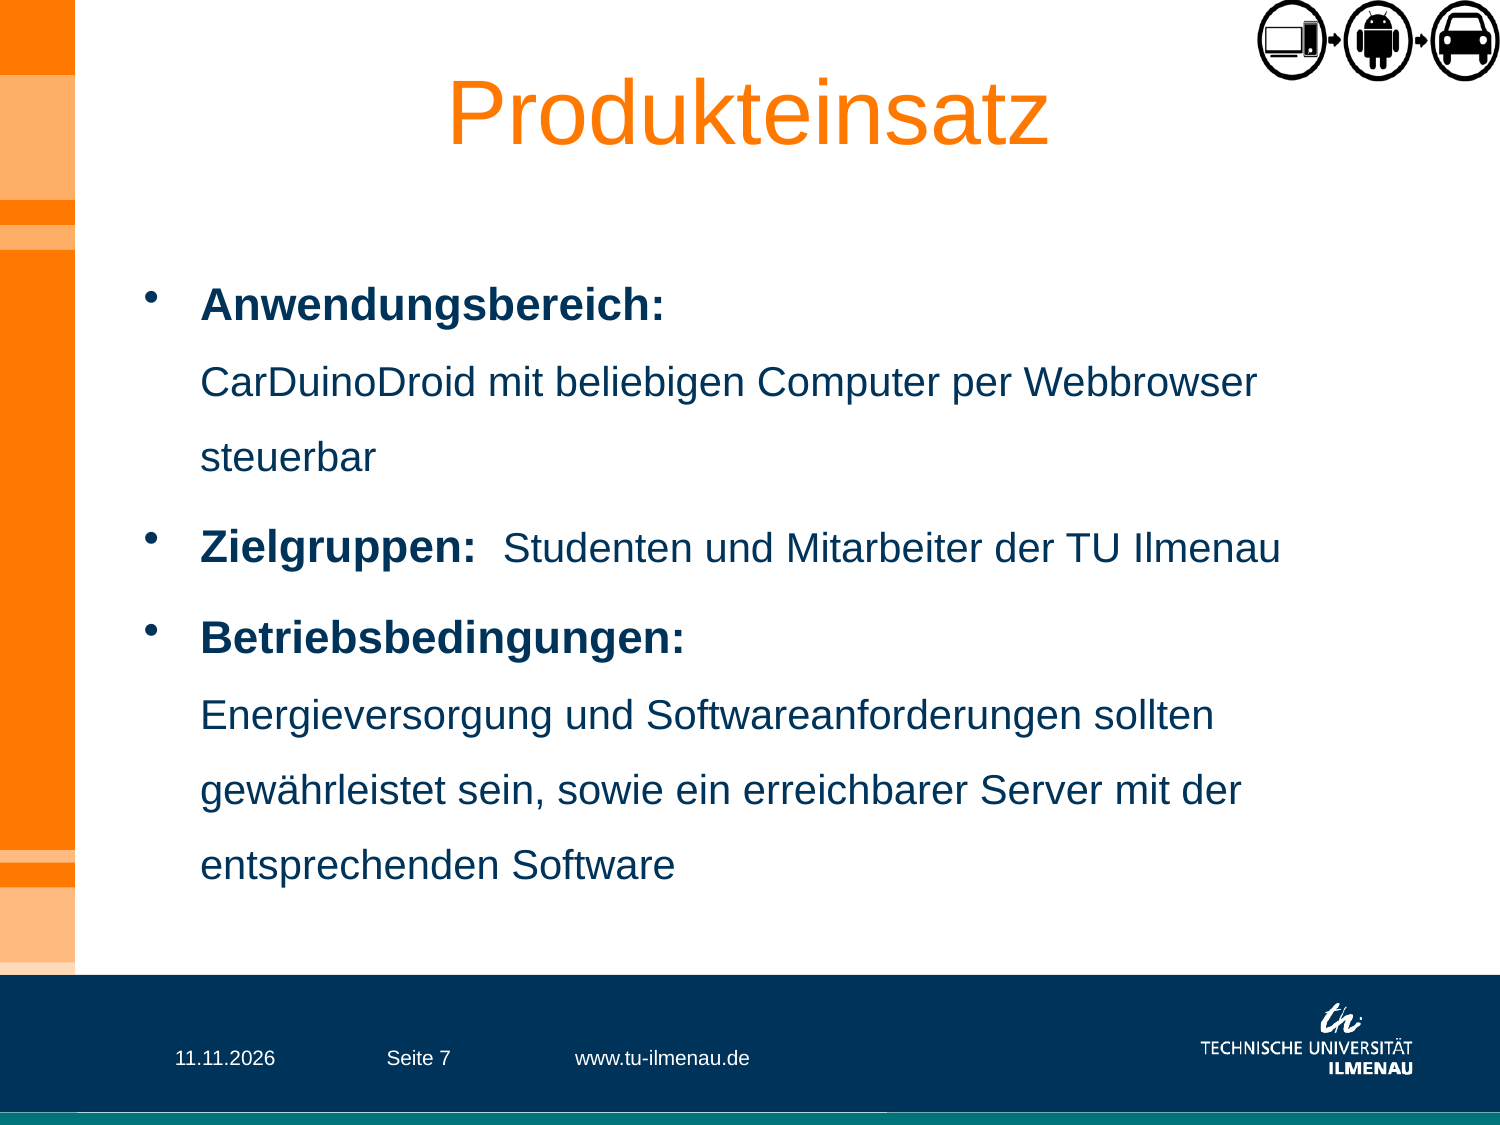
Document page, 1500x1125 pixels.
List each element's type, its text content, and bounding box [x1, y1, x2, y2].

title Produkteinsatz [75, 45, 1425, 233]
list Anwendungsbereich: CarDuinoDroid mit beliebigen Computer per Webbrowser steuerbar Zielgruppen: Studenten und Mitarbeiter der TU Ilmenau Betriebsbedingungen: Energieversorgung und Softwareanforderungen sollten gewährleistet sein, sowie ein erreichbarer Server mit der entsprechenden Software [128, 175, 1421, 945]
footer www.tu-ilmenau.de [537, 1037, 751, 1088]
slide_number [174, 1037, 349, 1088]
picture [1257, 0, 1500, 82]
picture [1200, 1003, 1413, 1075]
slide_number Seite 7 [349, 1037, 488, 1088]
